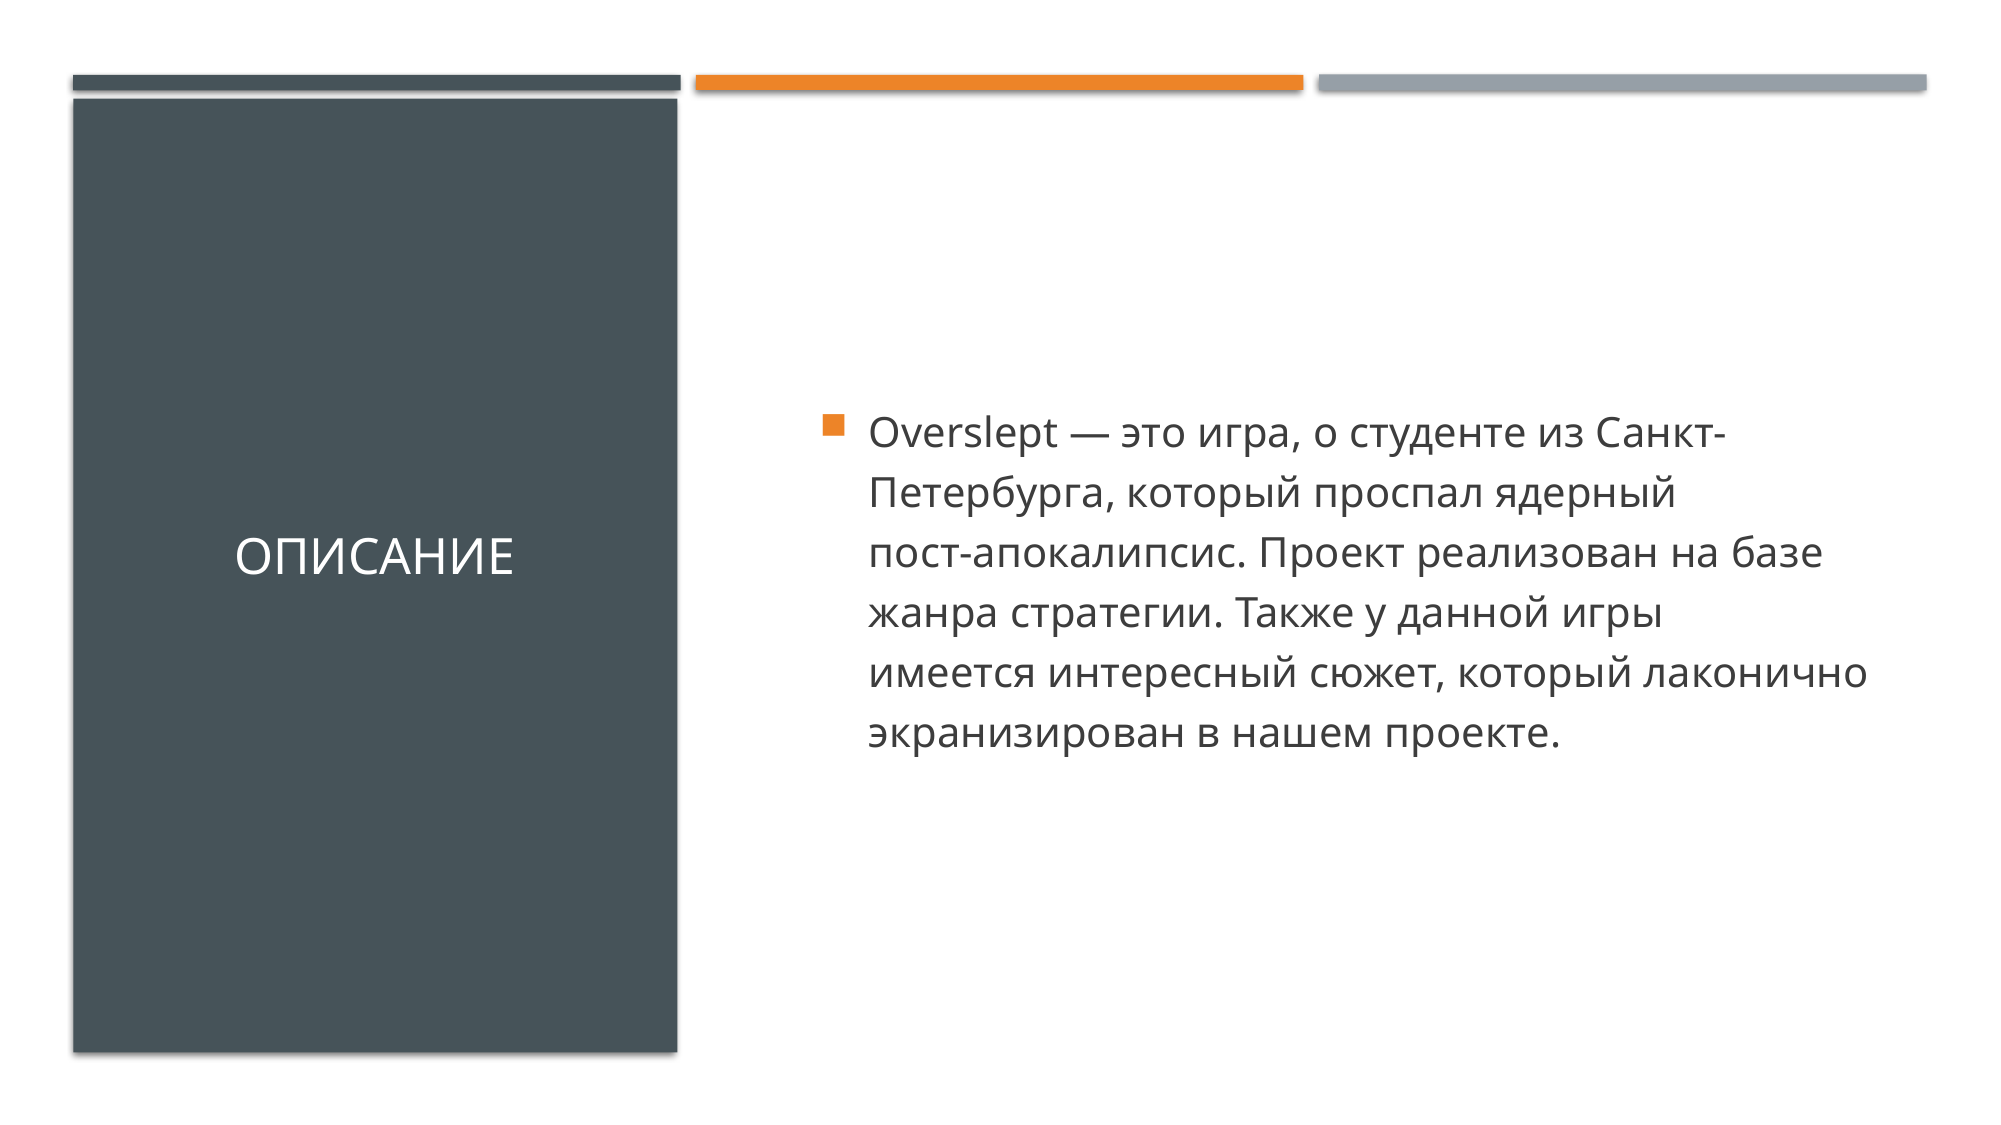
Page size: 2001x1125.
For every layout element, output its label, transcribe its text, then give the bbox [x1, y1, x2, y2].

list Overslept — это игра, о студенте из Санкт-Петербурга, который проспал ядерный пост-апокалипсис. Проект реализован на базе жанра стратегии. Также у данной игры имеется интересный сюжет, который лаконично экранизирован в нашем проекте. [803, 193, 1895, 958]
title Описание [125, 153, 624, 964]
